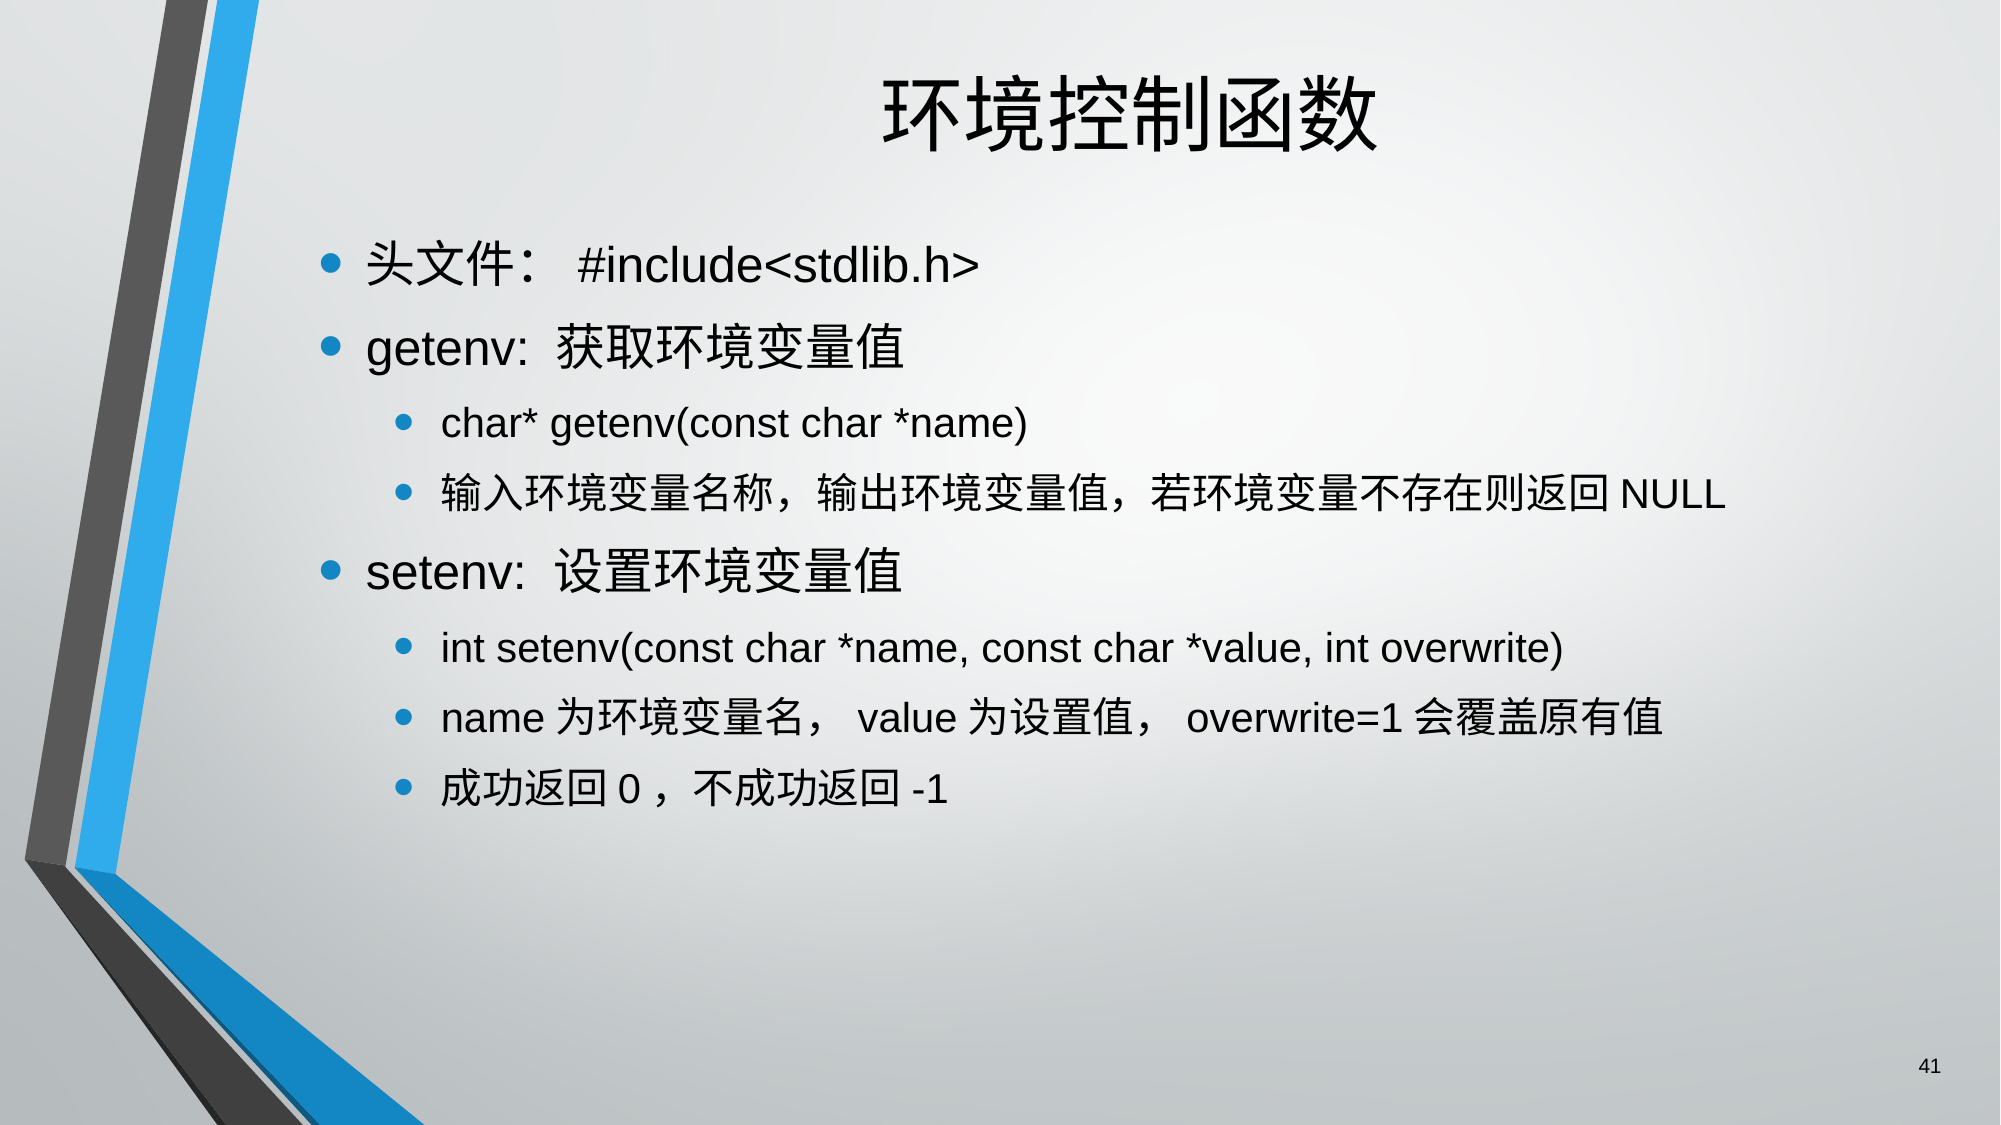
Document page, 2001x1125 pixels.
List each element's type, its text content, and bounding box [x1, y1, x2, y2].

list 头文件：#include<stdlib.h> getenv: 获取环境变量值 char* getenv(const char *name) 输入环境变量名称，输出环境变量值，若环境变量不存在则返回NULL setenv: 设置环境变量值 int setenv(const char *name, const char *value, int overwrite) name为环境变量名，value为设置值，overwrite=1会覆盖原有值 成功返回0，不成功返回-1 [304, 202, 1957, 1014]
slide_number 41 [1866, 1034, 1957, 1095]
title 环境控制函数 [304, 38, 1957, 187]
